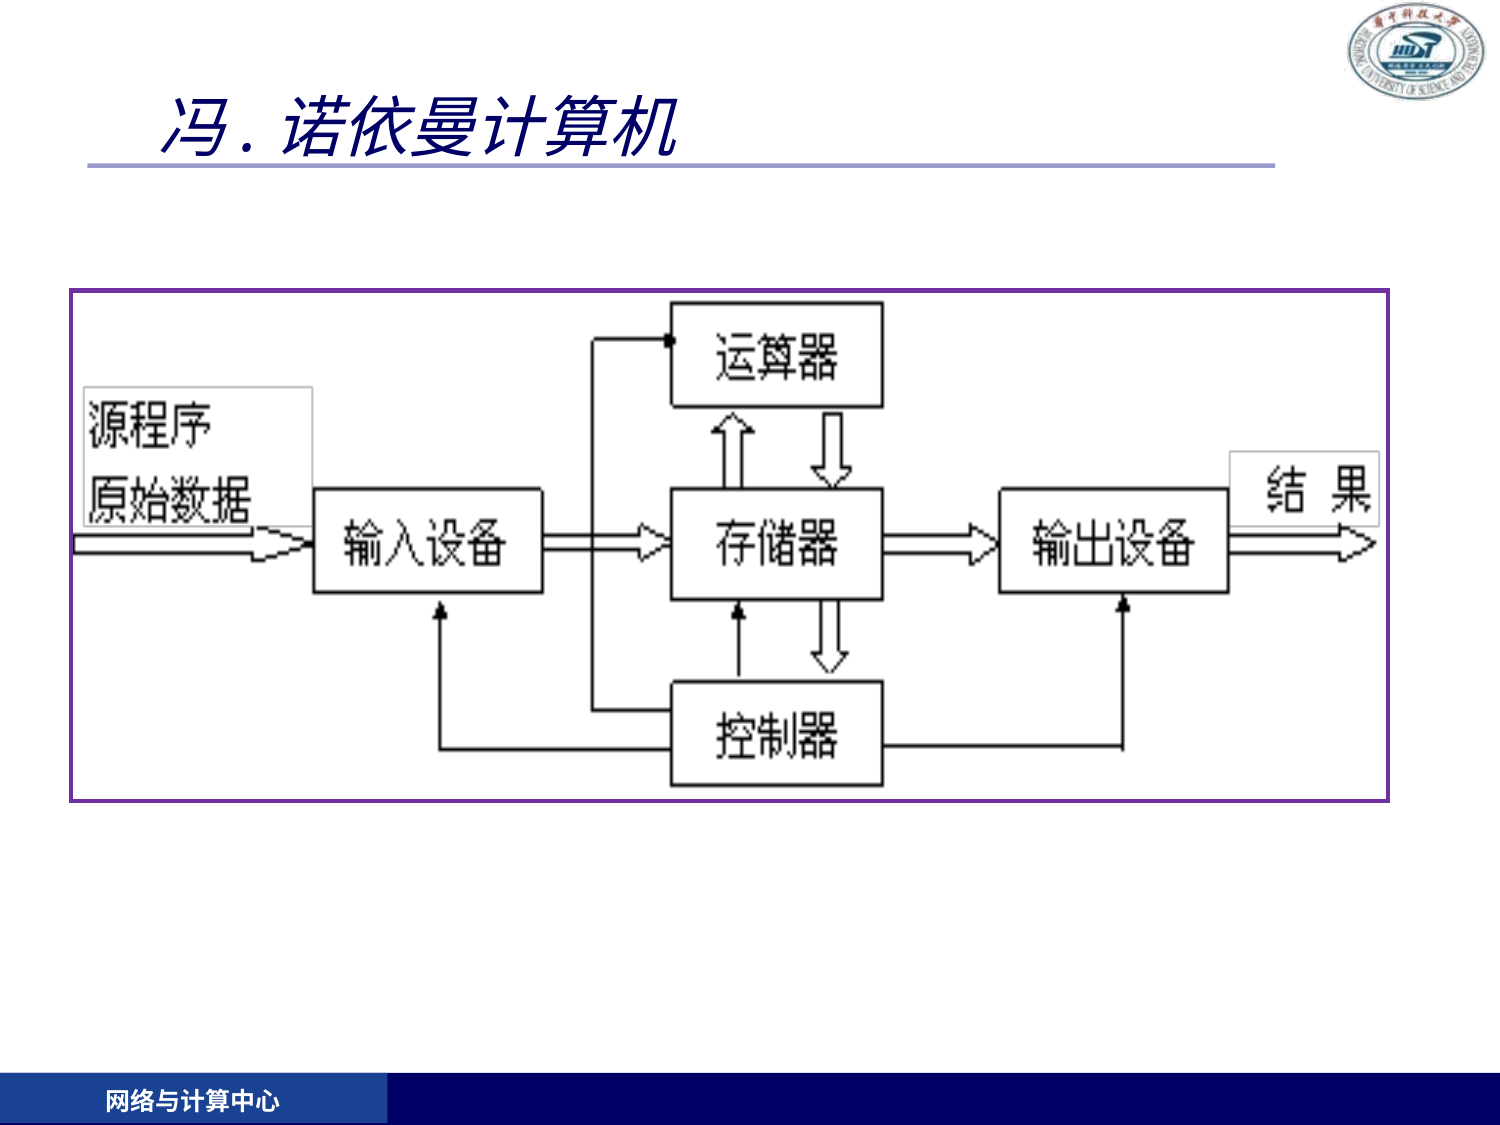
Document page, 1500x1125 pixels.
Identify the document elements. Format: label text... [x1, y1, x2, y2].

title 冯.诺依曼计算机 [144, 68, 1294, 182]
slide_number 网络与计算中心 [17, 1078, 368, 1116]
picture [1344, 0, 1489, 103]
picture [73, 292, 1386, 799]
